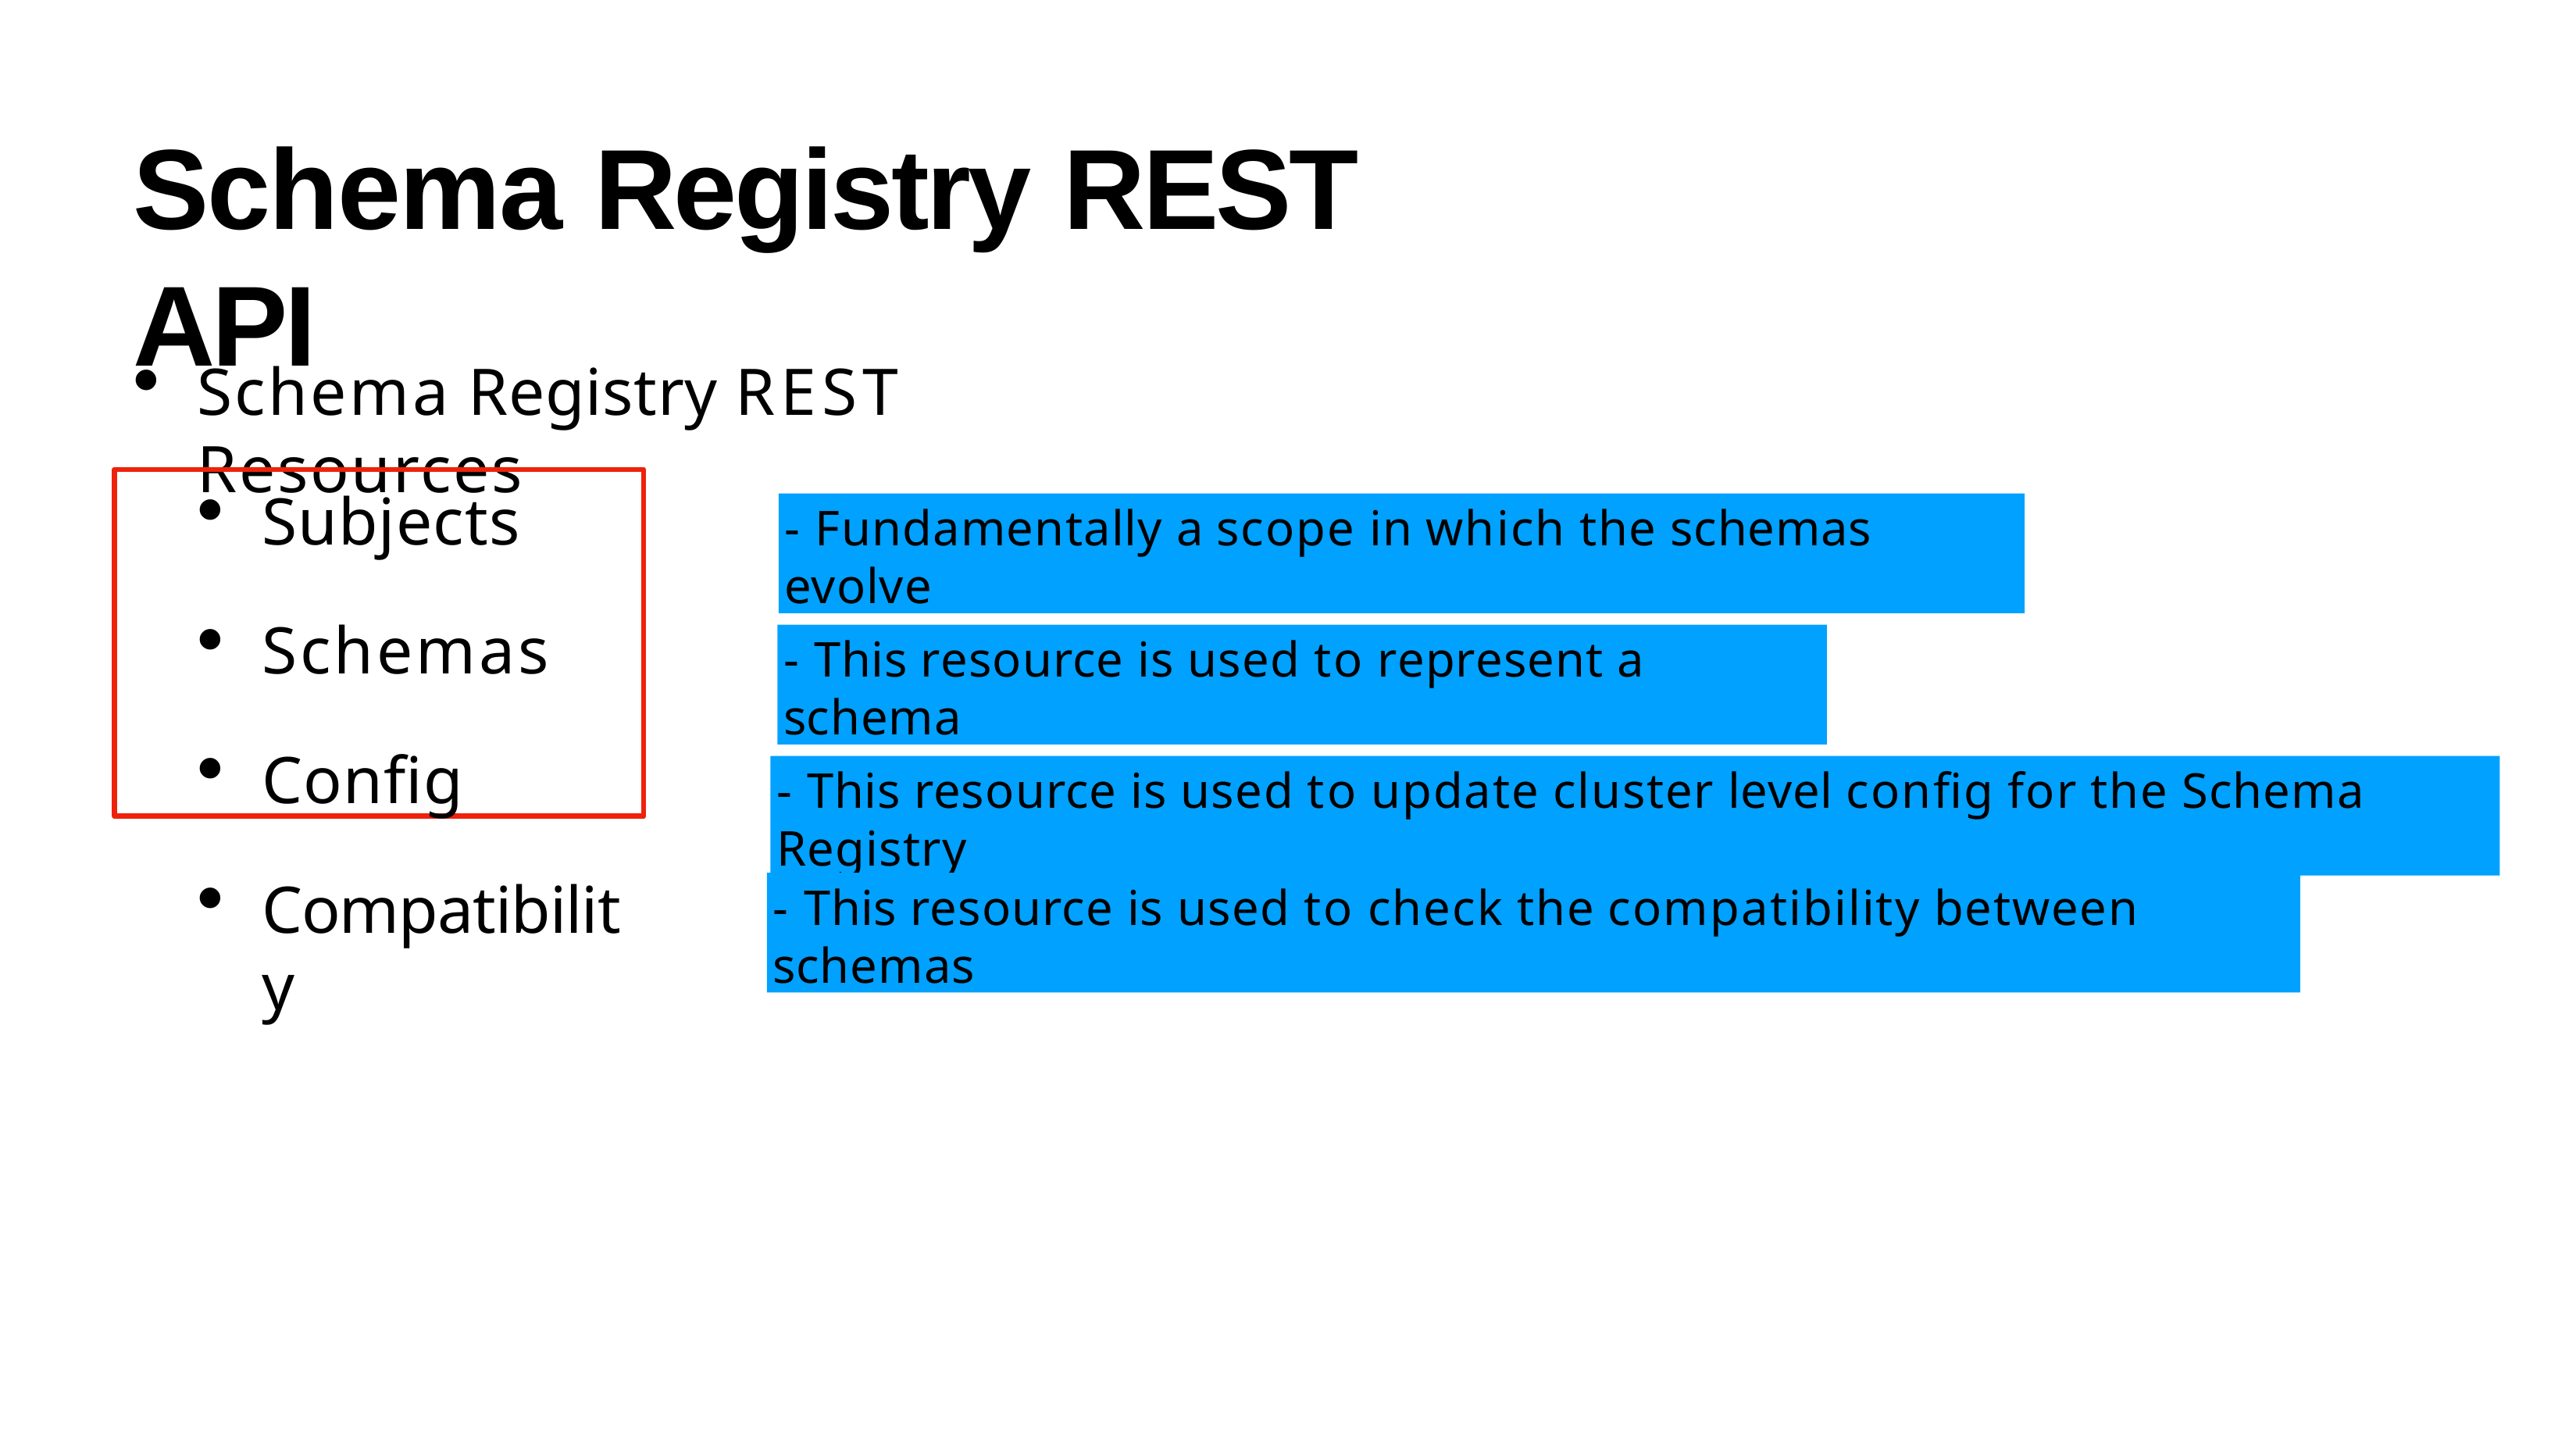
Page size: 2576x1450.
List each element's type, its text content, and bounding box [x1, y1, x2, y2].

text_box - This resource is used to represent a schema [777, 624, 1827, 745]
text_box - This resource is used to check the compatibility between schemas [766, 873, 2300, 993]
text_box Schema Registry REST Resources [130, 349, 1193, 505]
text_box - Fundamentally a scope in which the schemas evolve [778, 493, 2025, 613]
text_box Compatibility [195, 866, 643, 1023]
title Schema Registry REST API [130, 113, 1557, 389]
text_box - This resource is used to update cluster level config for the Schema Registry [770, 755, 2500, 876]
text_box Subjects Schemas Config [114, 470, 644, 816]
